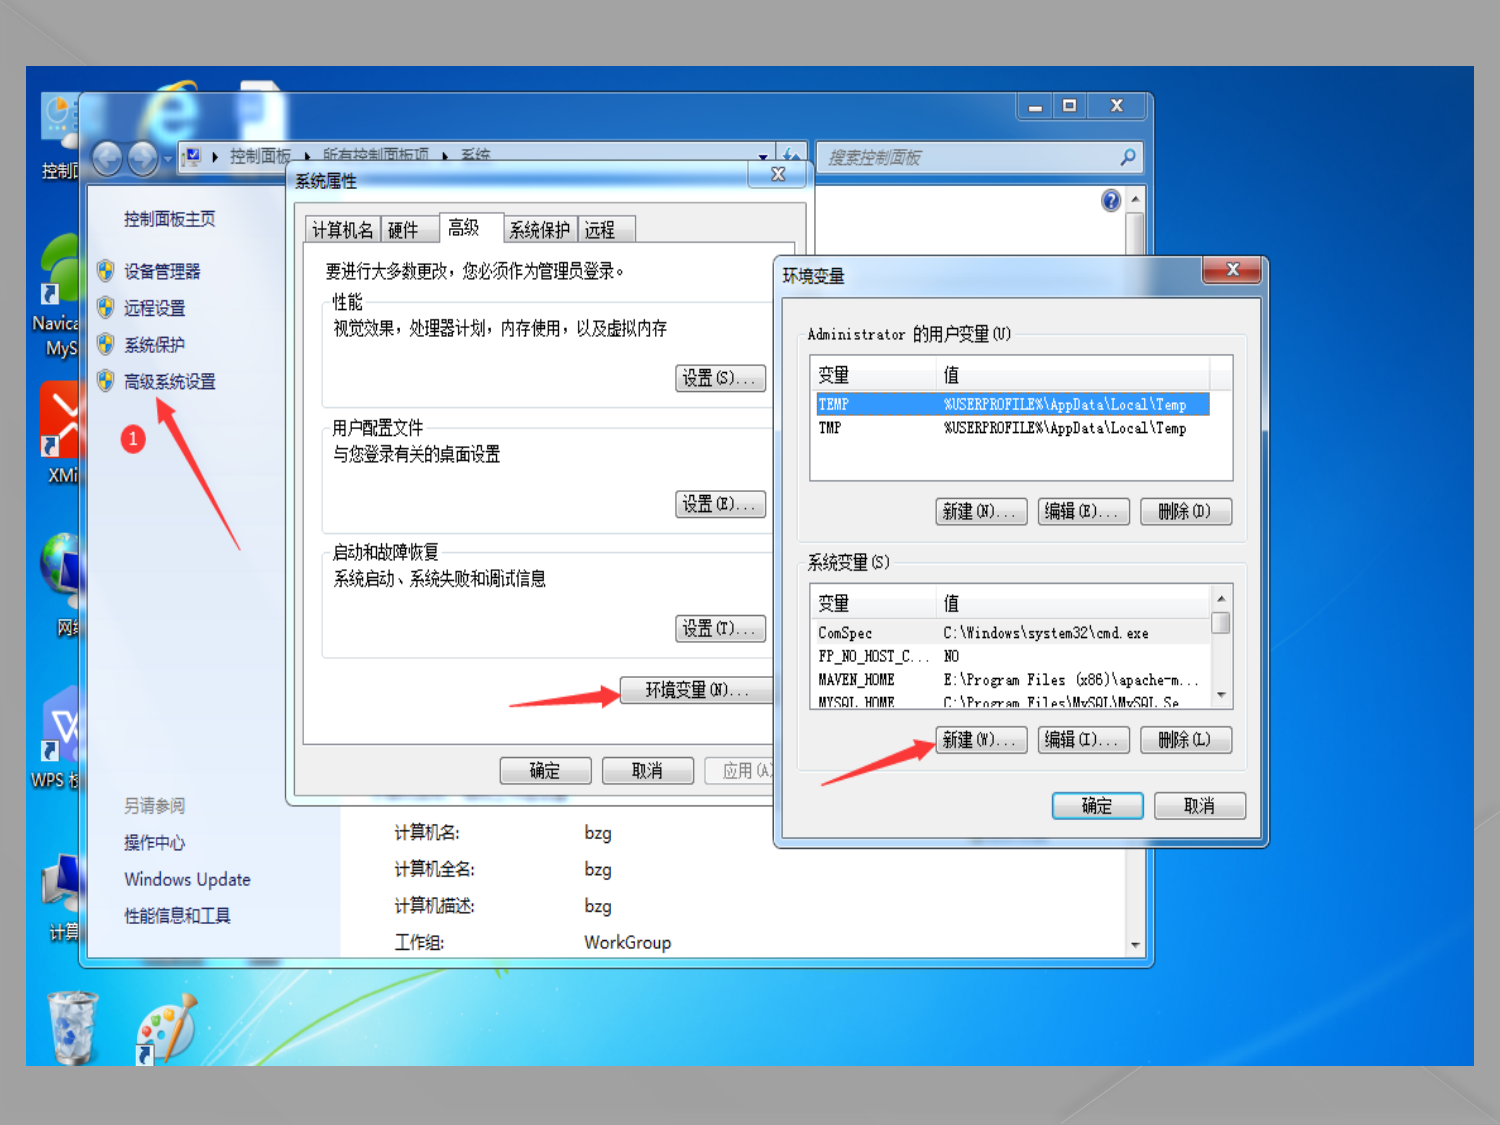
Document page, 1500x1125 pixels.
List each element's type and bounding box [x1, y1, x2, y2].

picture [25, 65, 1475, 1066]
picture [48, 990, 99, 1066]
picture [32, 773, 63, 786]
picture [25, 737, 32, 747]
